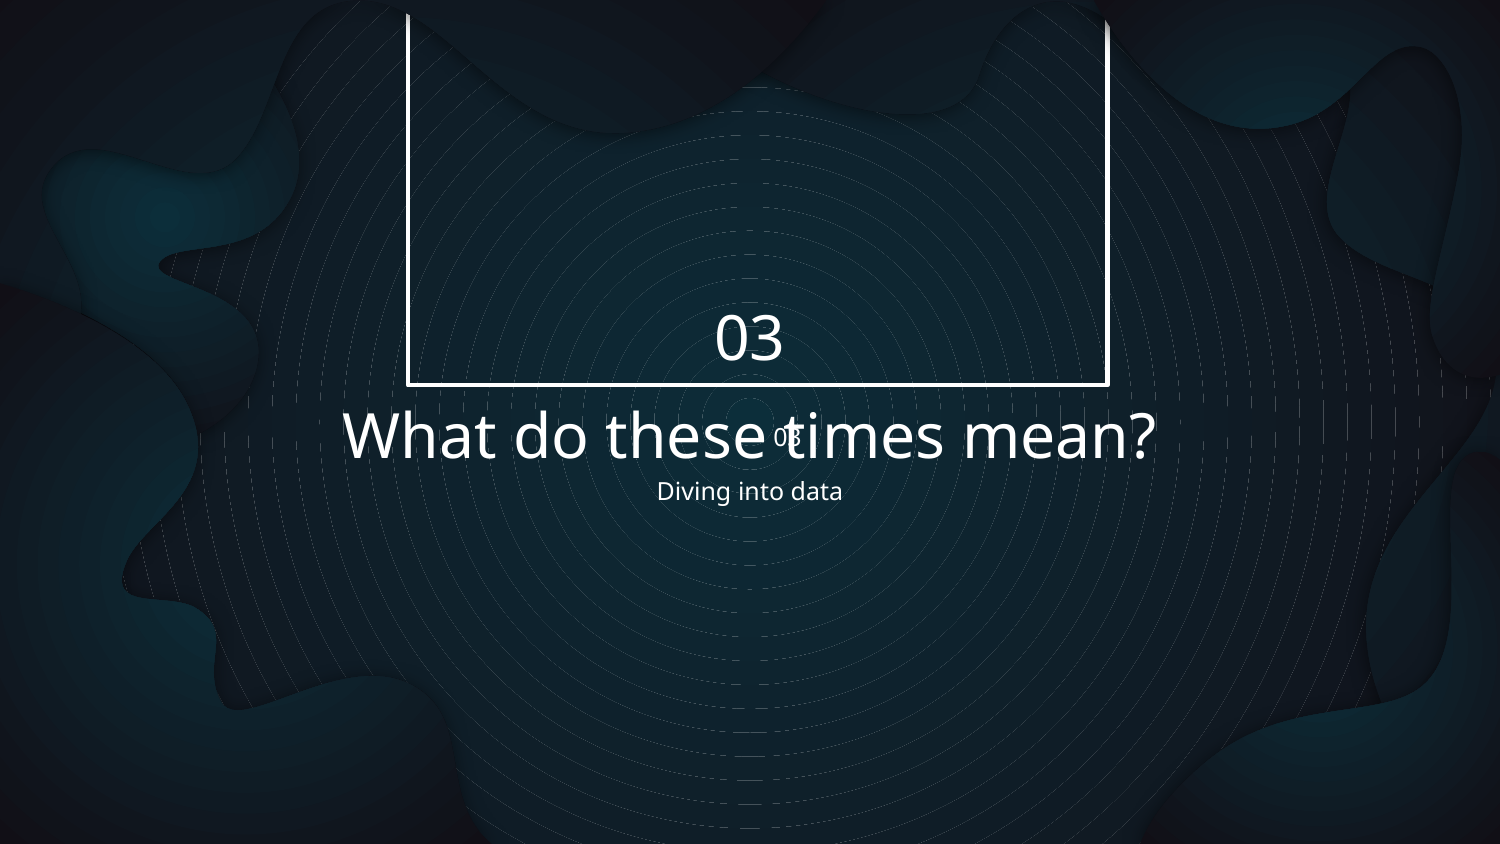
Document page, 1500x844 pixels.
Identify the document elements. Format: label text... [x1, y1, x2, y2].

subtitle Diving into data [532, 469, 968, 600]
title 03 [392, 303, 1108, 380]
title What do these times mean? [0, 401, 1500, 478]
